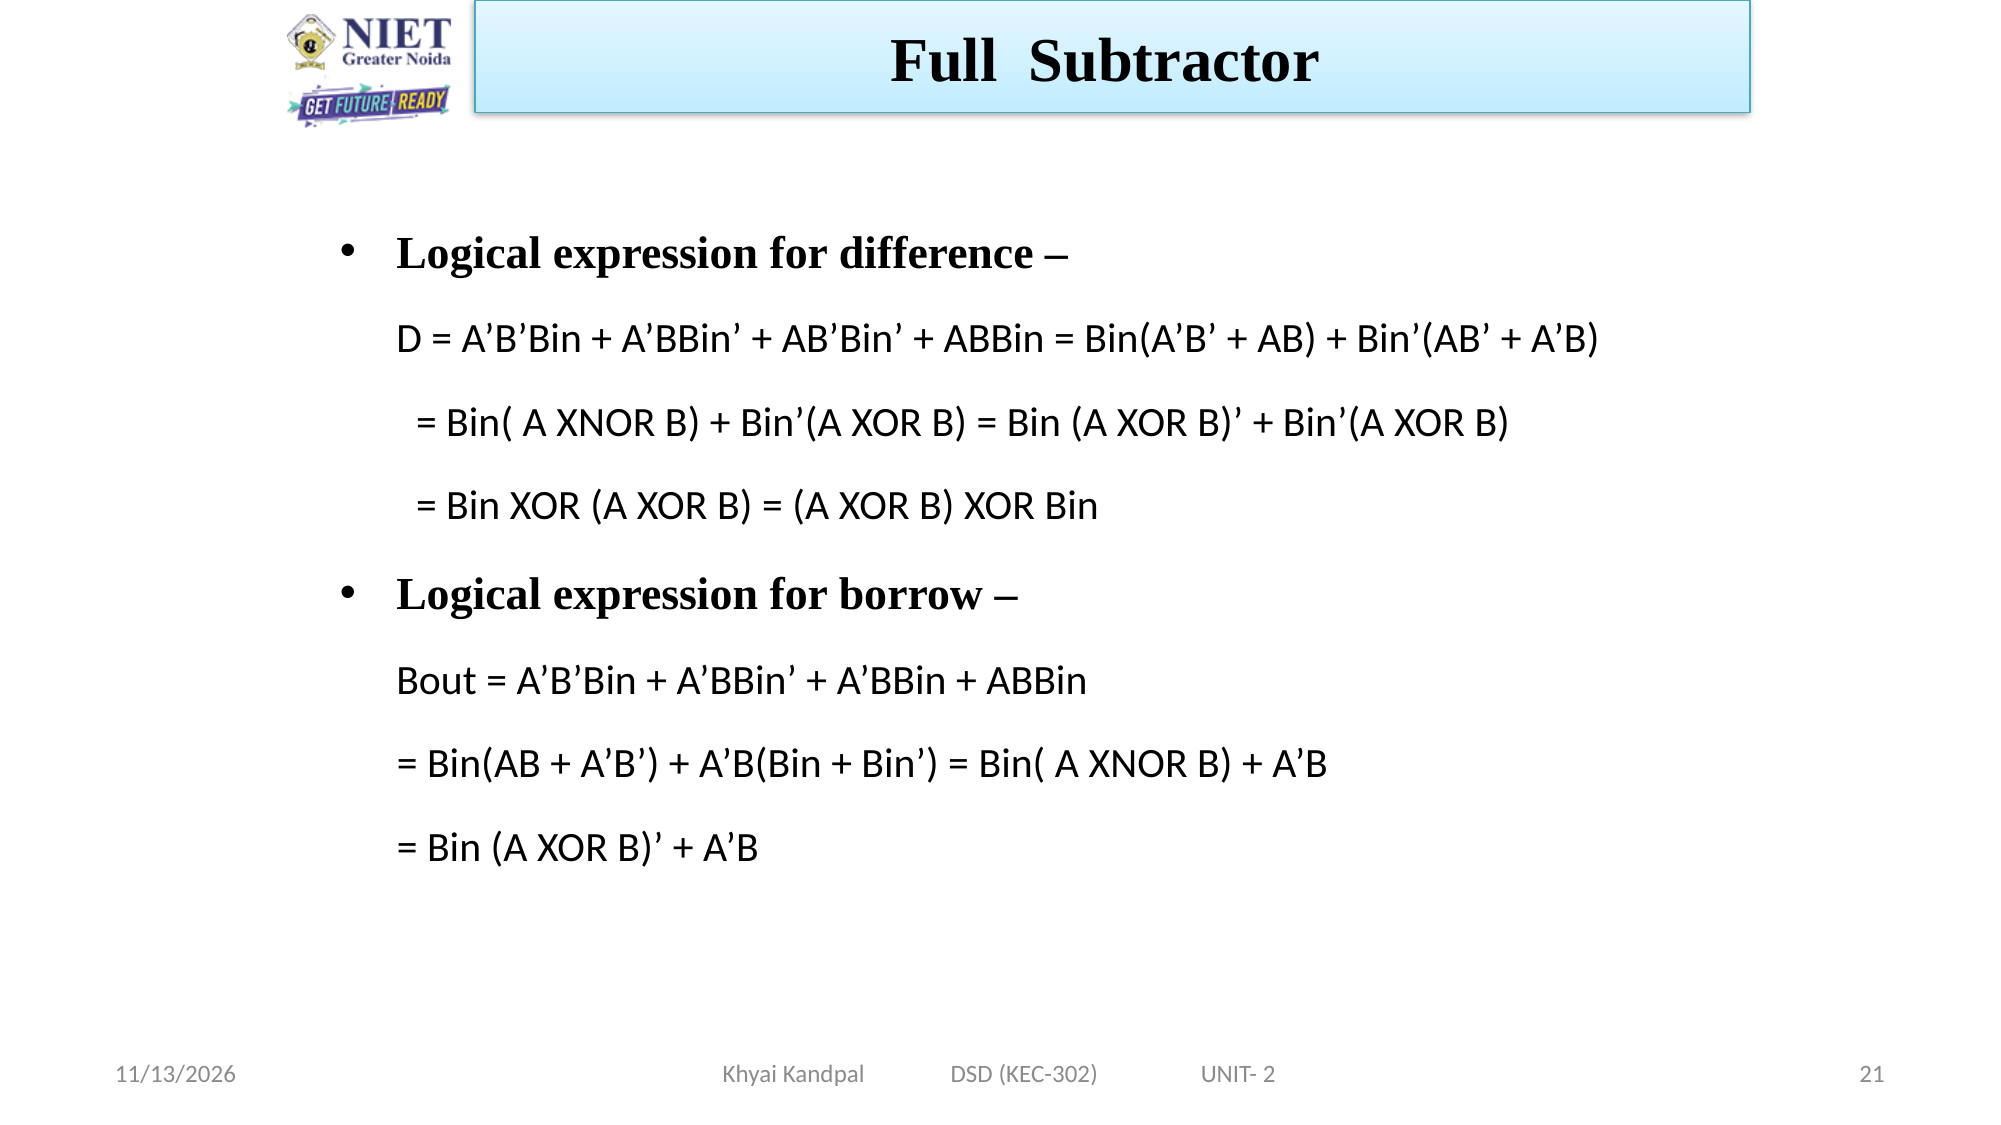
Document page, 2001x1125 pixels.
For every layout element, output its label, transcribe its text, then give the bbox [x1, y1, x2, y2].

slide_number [99, 1042, 567, 1103]
footer Khyai Kandpal DSD (KEC-302) UNIT- 2 [683, 1042, 1317, 1103]
list Logical expression for difference – D = A’B’Bin + A’BBin’ + AB’Bin’ + ABBin = Bin(A’B’ + AB) + Bin’(AB’ + A’B) = Bin( A XNOR B) + Bin’(A XOR B) = Bin (A XOR B)’ + Bin’(A XOR B) = Bin XOR (A XOR B) = (A XOR B) XOR Bin Logical expression for borrow – Bout = A’B’Bin + A’BBin’ + A’BBin + ABBin = Bin(AB + A’B’) + A’B(Bin + Bin’) = Bin( A XNOR B) + A’B = Bin (A XOR B)’ + A’B [324, 187, 1675, 1005]
picture [249, 3, 488, 138]
slide_number 21 [1433, 1042, 1900, 1103]
text_box Full Subtractor [474, 0, 1751, 113]
